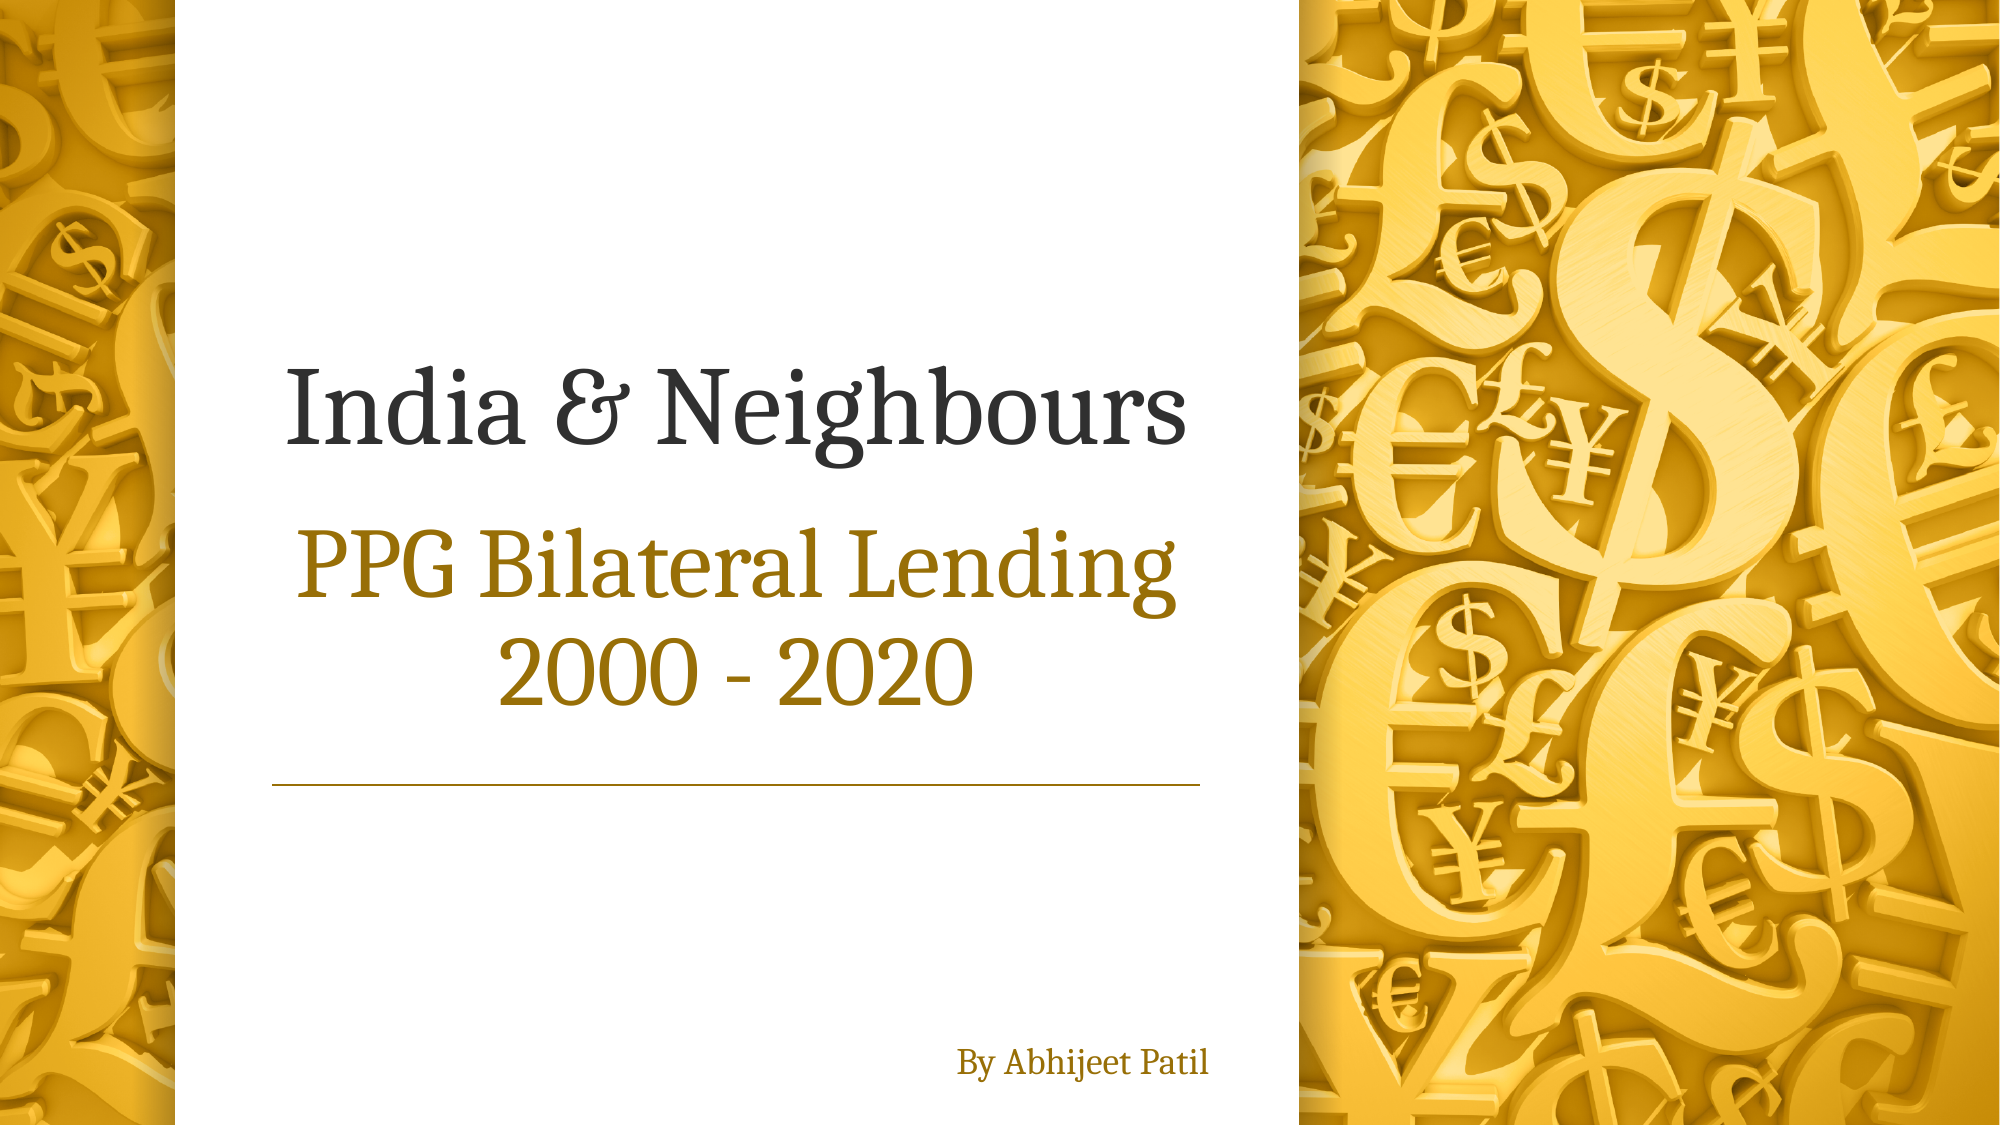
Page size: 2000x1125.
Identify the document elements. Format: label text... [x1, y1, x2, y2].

text_box [249, 562, 1225, 785]
text_box By Abhijeet Patil [249, 1035, 1225, 1102]
picture [0, 0, 175, 1125]
title India & Neighbours [249, 321, 1225, 474]
subtitle PPG Bilateral Lending 2000 - 2020 [249, 503, 1225, 562]
picture [1299, 0, 2000, 1125]
